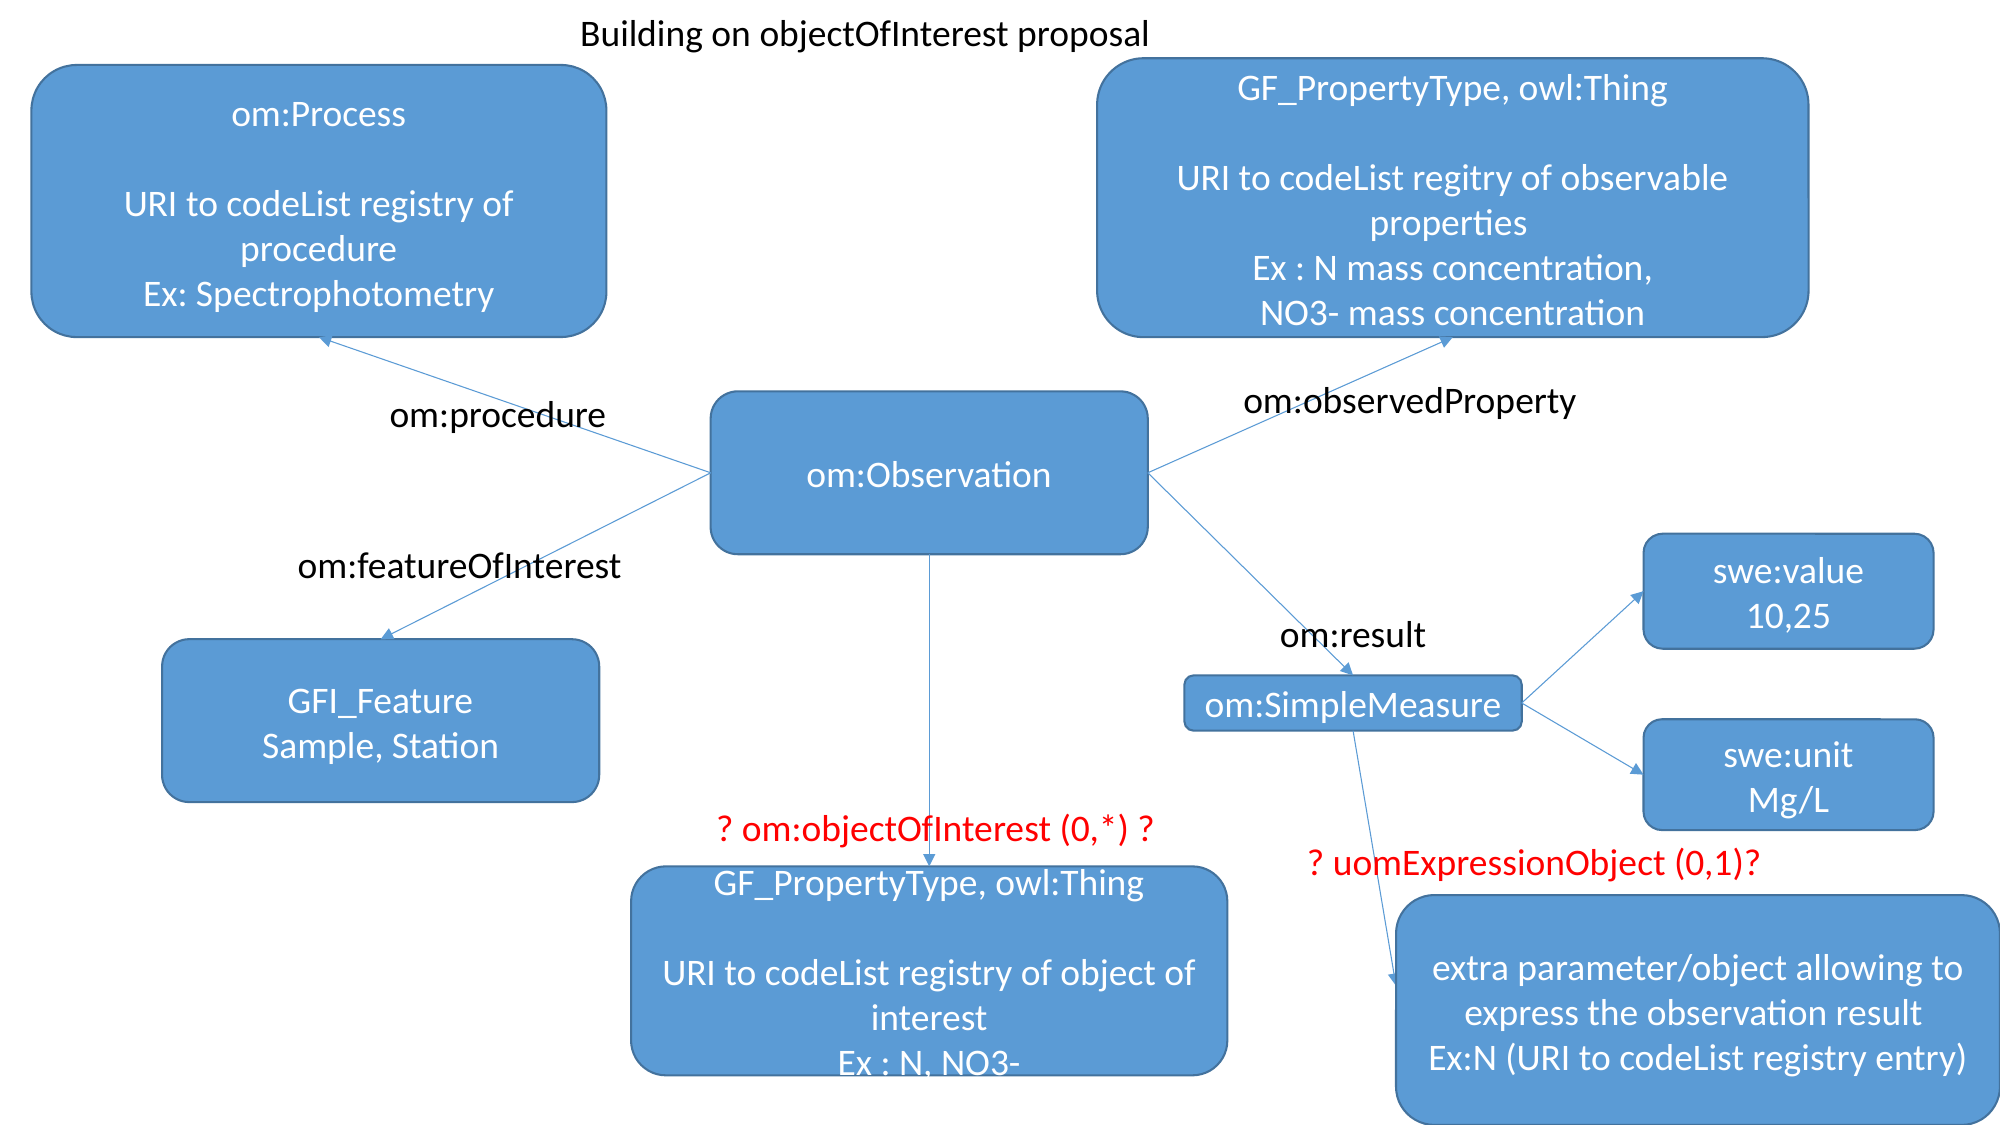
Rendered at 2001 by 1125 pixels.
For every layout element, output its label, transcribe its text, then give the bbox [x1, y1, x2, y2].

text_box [1147, 472, 1354, 676]
text_box om:SimpleMeasure [1183, 674, 1521, 732]
text_box ? uomExpressionObject (0,1)? [1292, 830, 1352, 890]
text_box GF_PropertyType, owl:Thing URI to codeList regitry of observable properties Ex : N mass concentration, NO3- mass concentration [1096, 57, 1810, 339]
text_box extra parameter/object allowing to express the observation result Ex:N (URI to codeList registry entry) [1394, 894, 2000, 1125]
text_box Building on objectOfInterest proposal [565, 1, 1166, 62]
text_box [1521, 703, 1644, 775]
text_box swe:unit Mg/L [1642, 718, 1935, 832]
text_box om:featureOfInterest [282, 533, 380, 594]
text_box ? uomExpressionObject (0,1)? [1396, 830, 1823, 890]
text_box GF_PropertyType, owl:Thing URI to codeList registry of object of interest Ex : N, NO3- [630, 865, 1229, 1077]
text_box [1147, 337, 1453, 473]
text_box swe:value 10,25 [1642, 532, 1935, 650]
text_box om:Process URI to codeList registry of procedure Ex: Spectrophotometry [30, 63, 608, 339]
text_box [318, 337, 711, 473]
text_box GFI_Feature Sample, Station [161, 638, 601, 804]
text_box om:result [1354, 603, 1487, 663]
text_box om:observedProperty [1453, 368, 1636, 429]
text_box om:Observation [711, 390, 1147, 556]
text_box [380, 473, 711, 640]
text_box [1521, 591, 1644, 703]
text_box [1352, 730, 1396, 986]
text_box ? om:objectOfInterest (0,*) ? [701, 796, 929, 857]
text_box ? om:objectOfInterest (0,*) ? [930, 796, 1232, 857]
